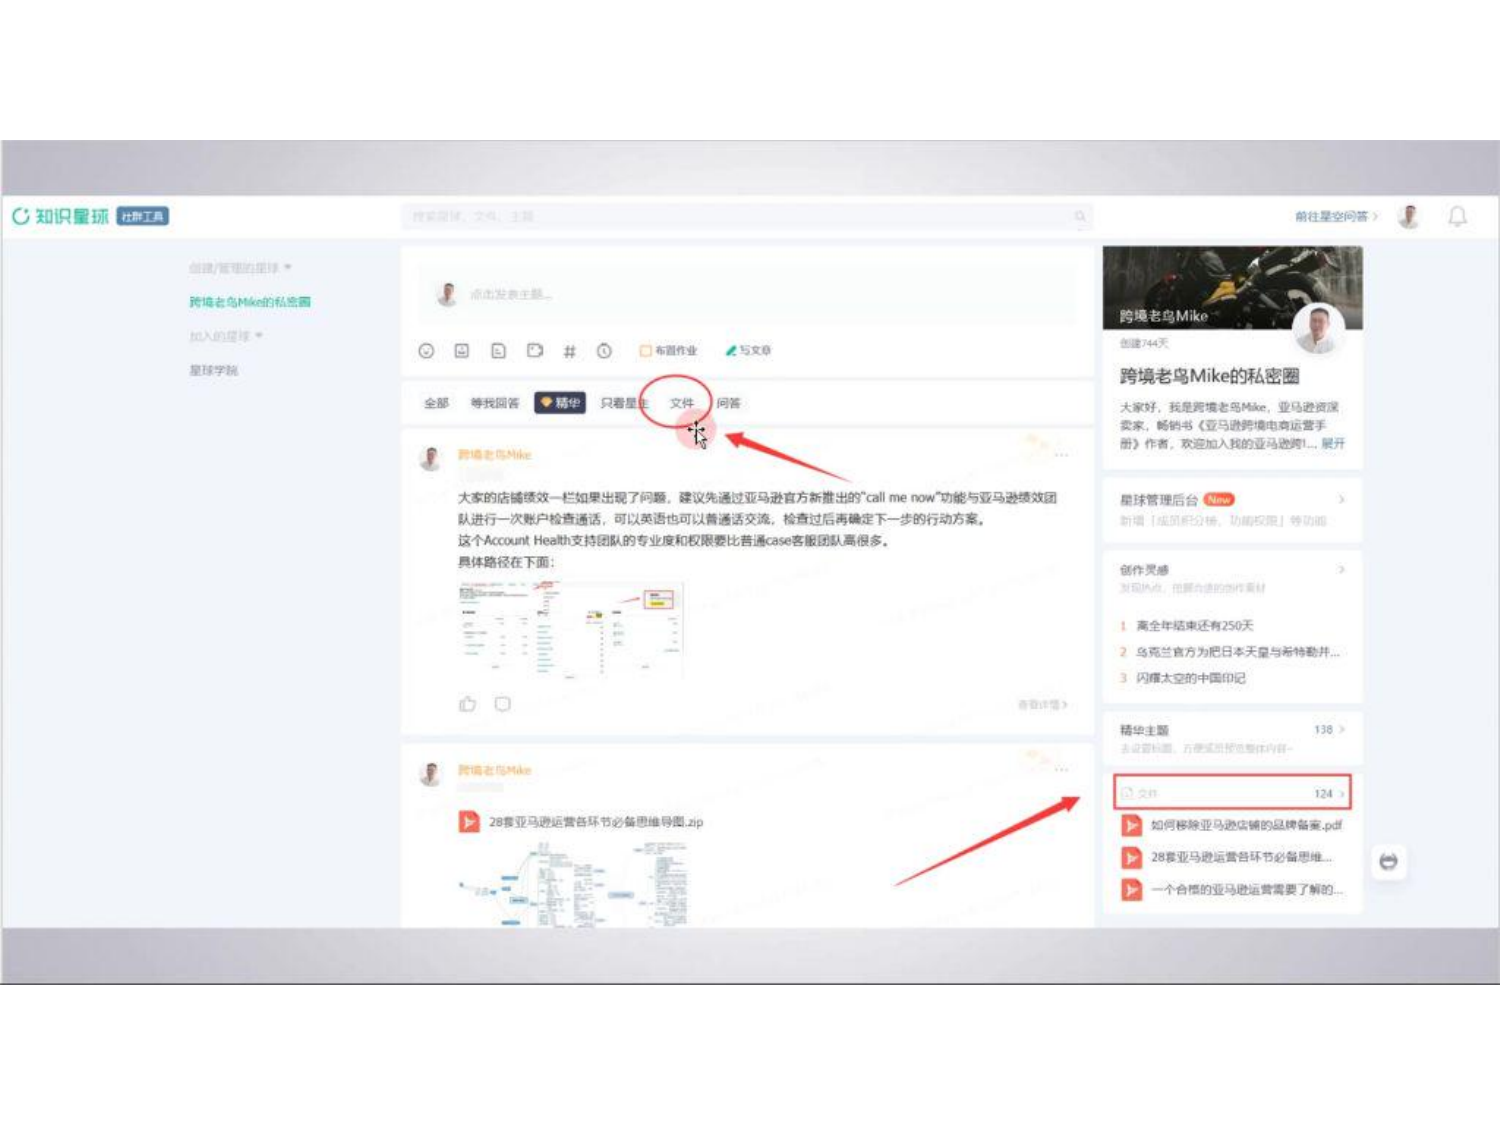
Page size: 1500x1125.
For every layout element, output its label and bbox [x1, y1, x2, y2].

picture [0, 140, 1500, 985]
